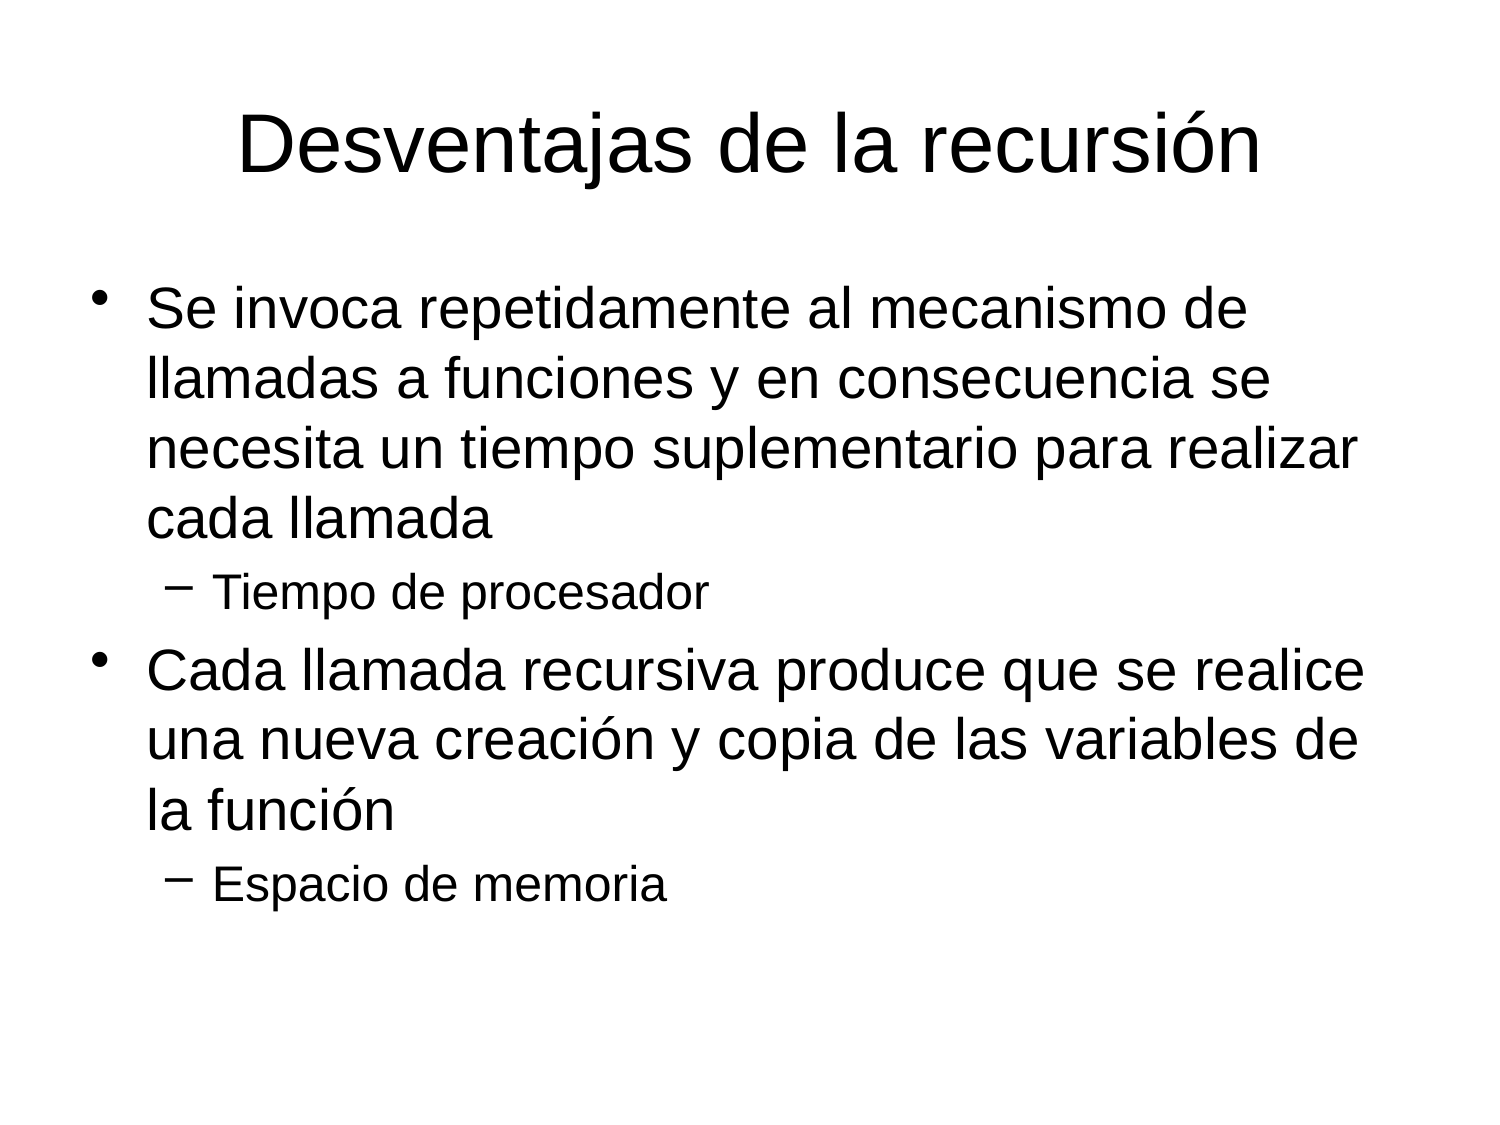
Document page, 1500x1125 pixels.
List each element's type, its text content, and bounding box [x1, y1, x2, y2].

title Desventajas de la recursión [75, 45, 1425, 233]
list Se invoca repetidamente al mecanismo de llamadas a funciones y en consecuencia se necesita un tiempo suplementario para realizar cada llamada Tiempo de procesador Cada llamada recursiva produce que se realice una nueva creación y copia de las variables de la función Espacio de memoria [75, 262, 1425, 1005]
